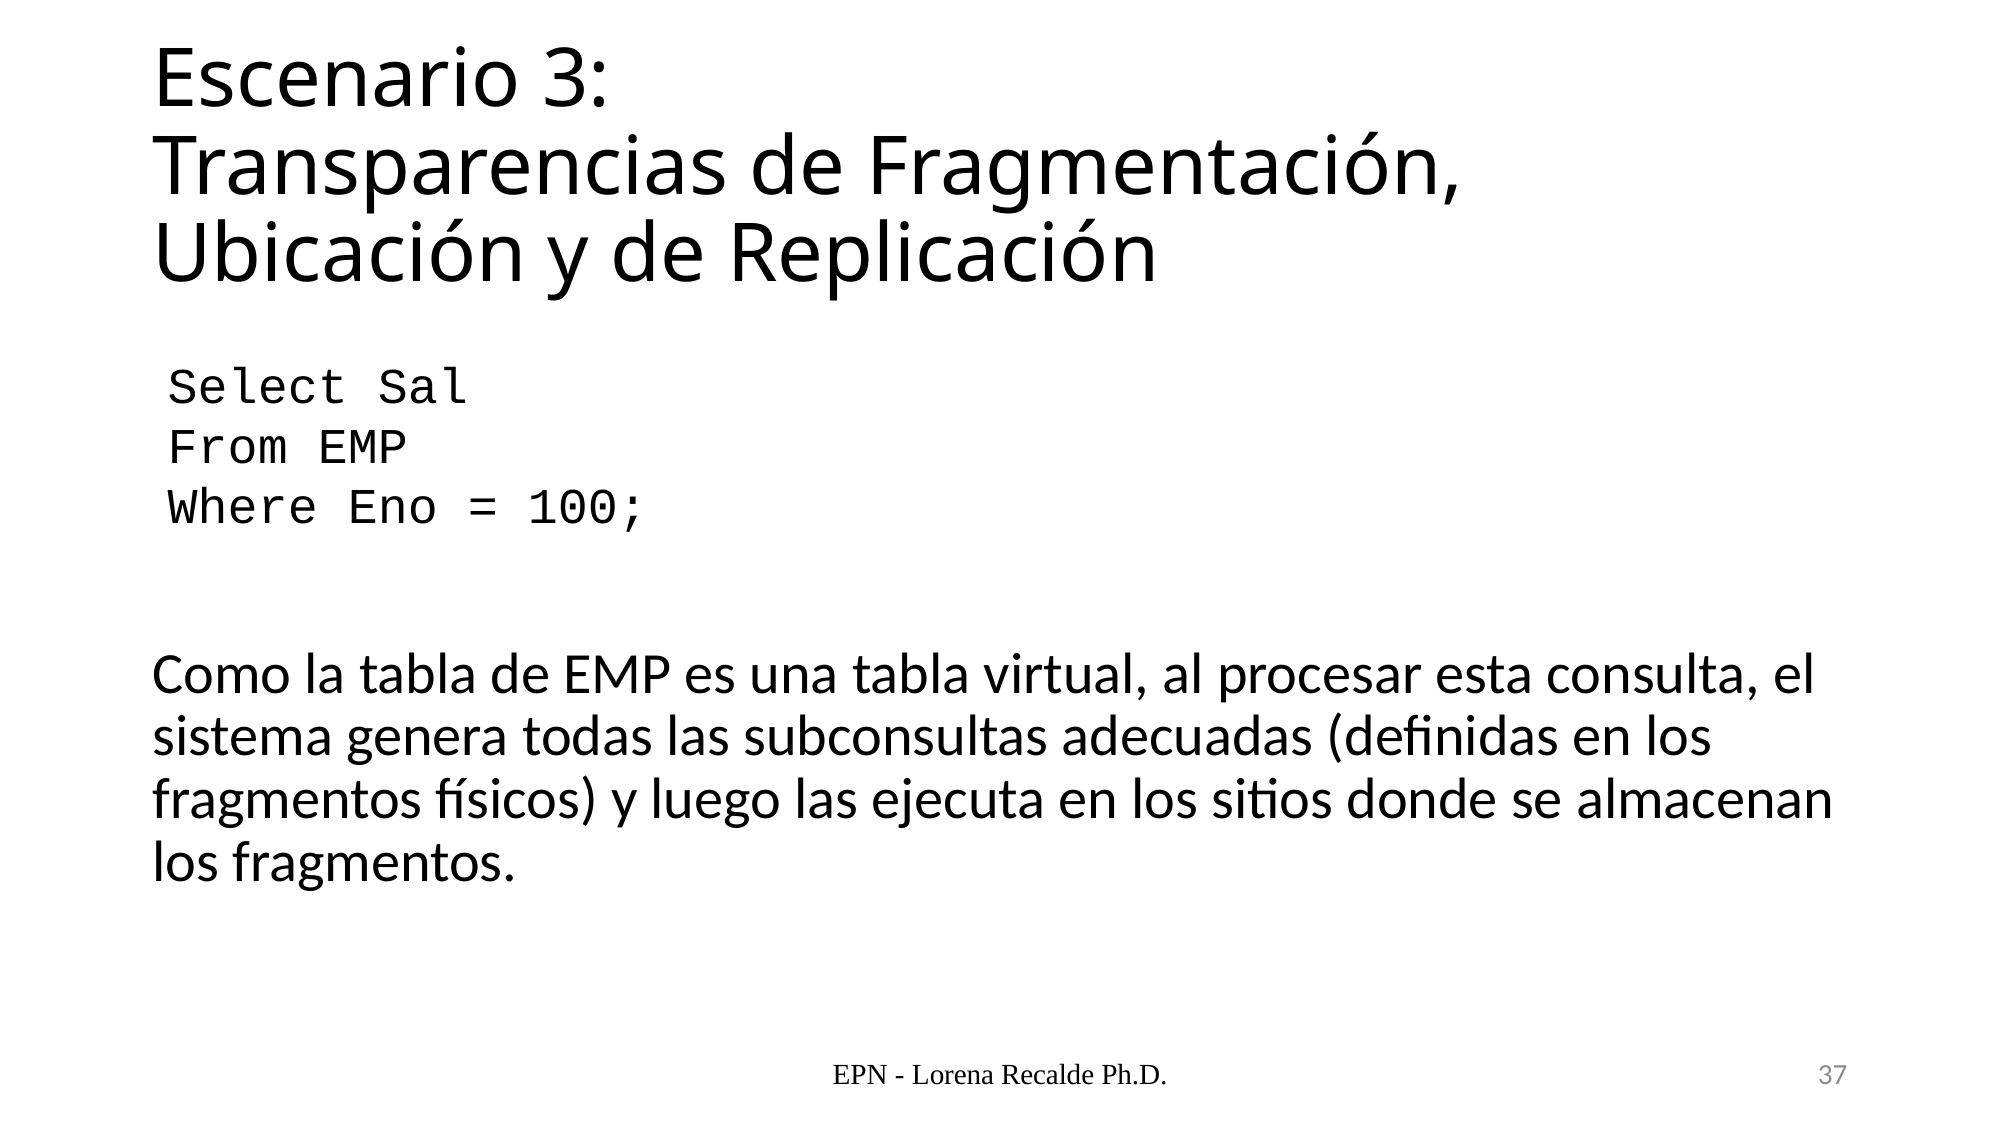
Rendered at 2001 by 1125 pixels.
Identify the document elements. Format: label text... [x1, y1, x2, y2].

footer EPN - Lorena Recalde Ph.D. [662, 1042, 1338, 1103]
title Escenario 3: Transparencias de Fragmentación, Ubicación y de Replicación [137, 59, 1863, 276]
slide_number 37 [1412, 1042, 1863, 1103]
list Como la tabla de EMP es una tabla virtual, al procesar esta consulta, el sistema genera todas las subconsultas adecuadas (definidas en los fragmentos físicos) y luego las ejecuta en los sitios donde se almacenan los fragmentos. [137, 635, 1906, 1043]
text_box Select Sal From EMP Where Eno = 100; [152, 346, 695, 541]
